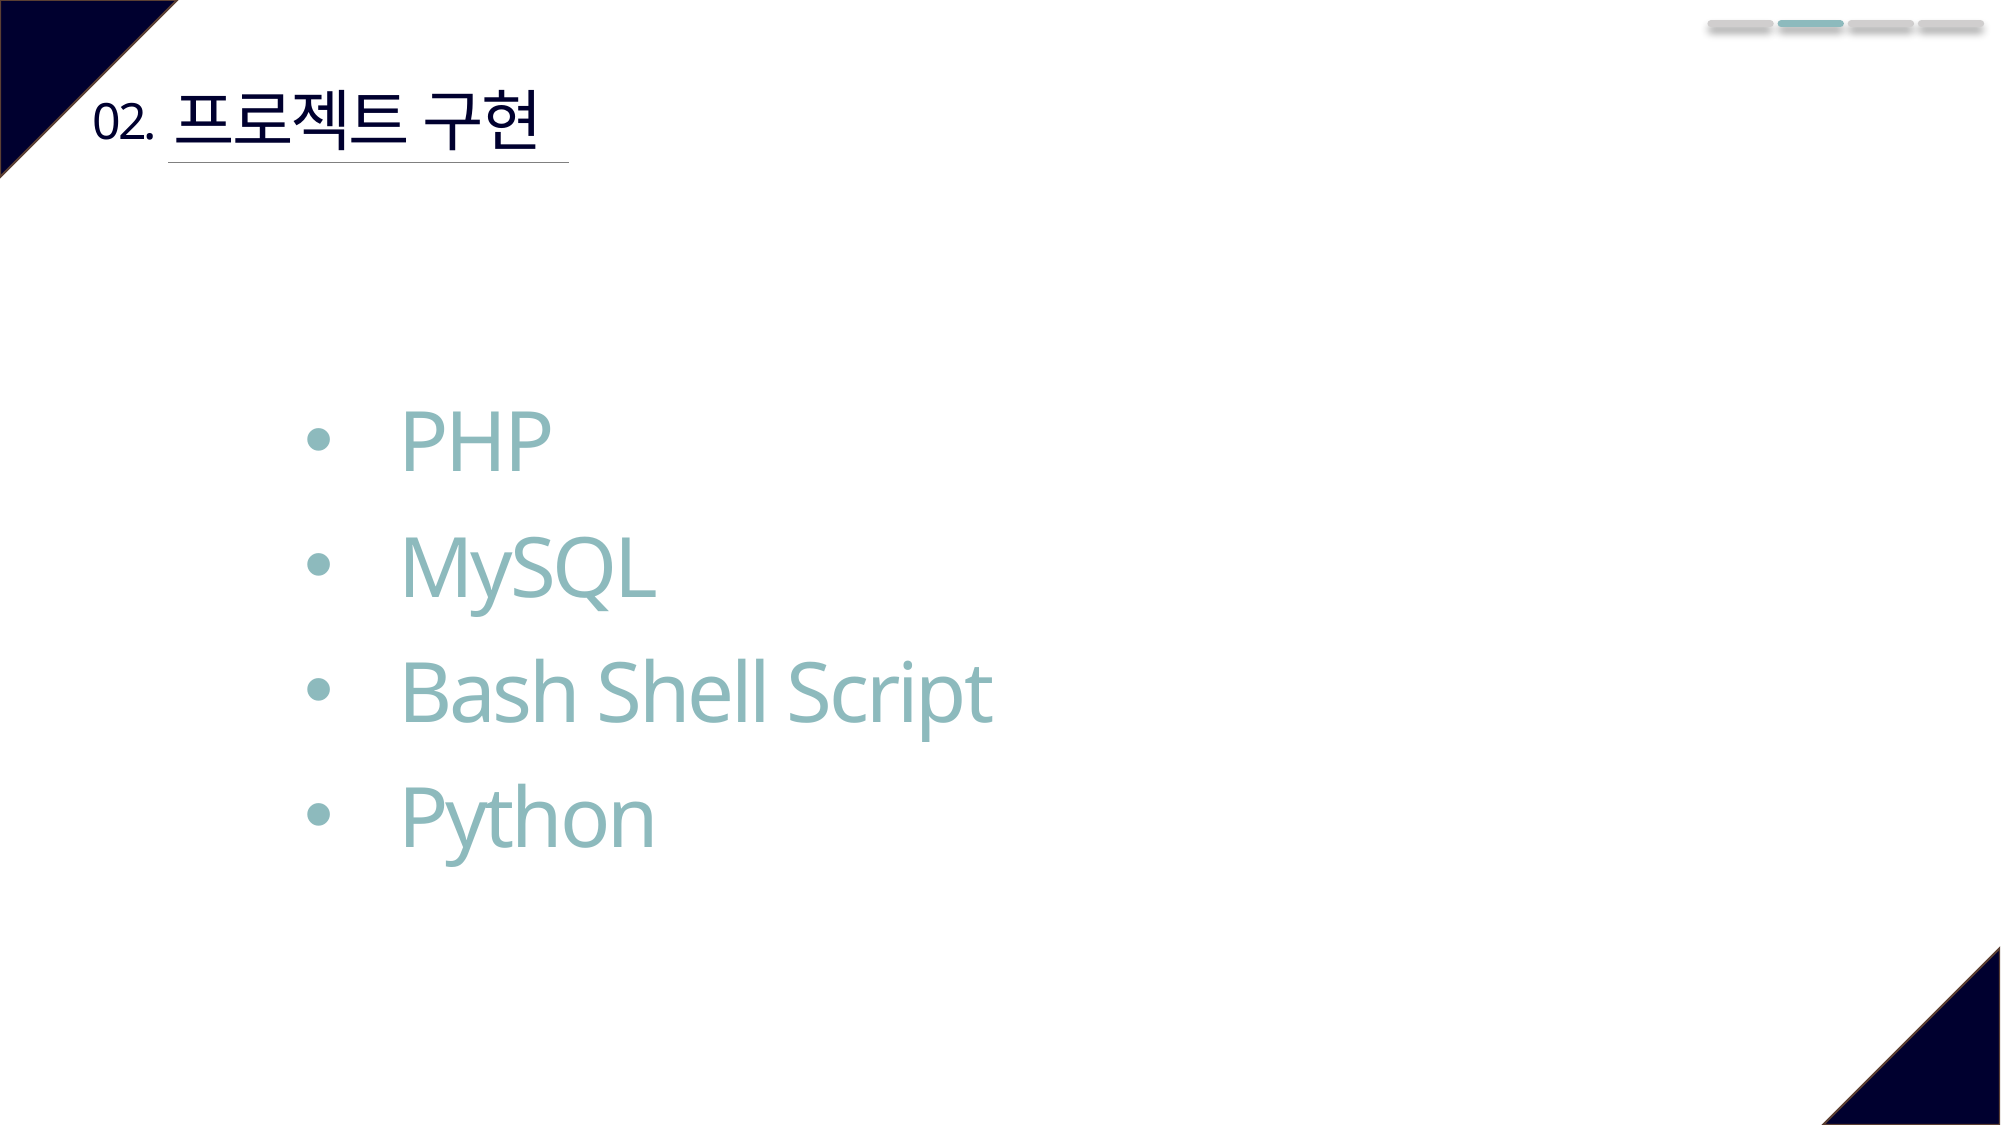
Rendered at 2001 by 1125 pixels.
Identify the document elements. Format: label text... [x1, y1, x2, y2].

text_box 02. [78, 81, 159, 157]
text_box PHP MySQL Bash Shell Script Python [290, 356, 1165, 872]
text_box 프로젝트 구현 [159, 71, 558, 167]
